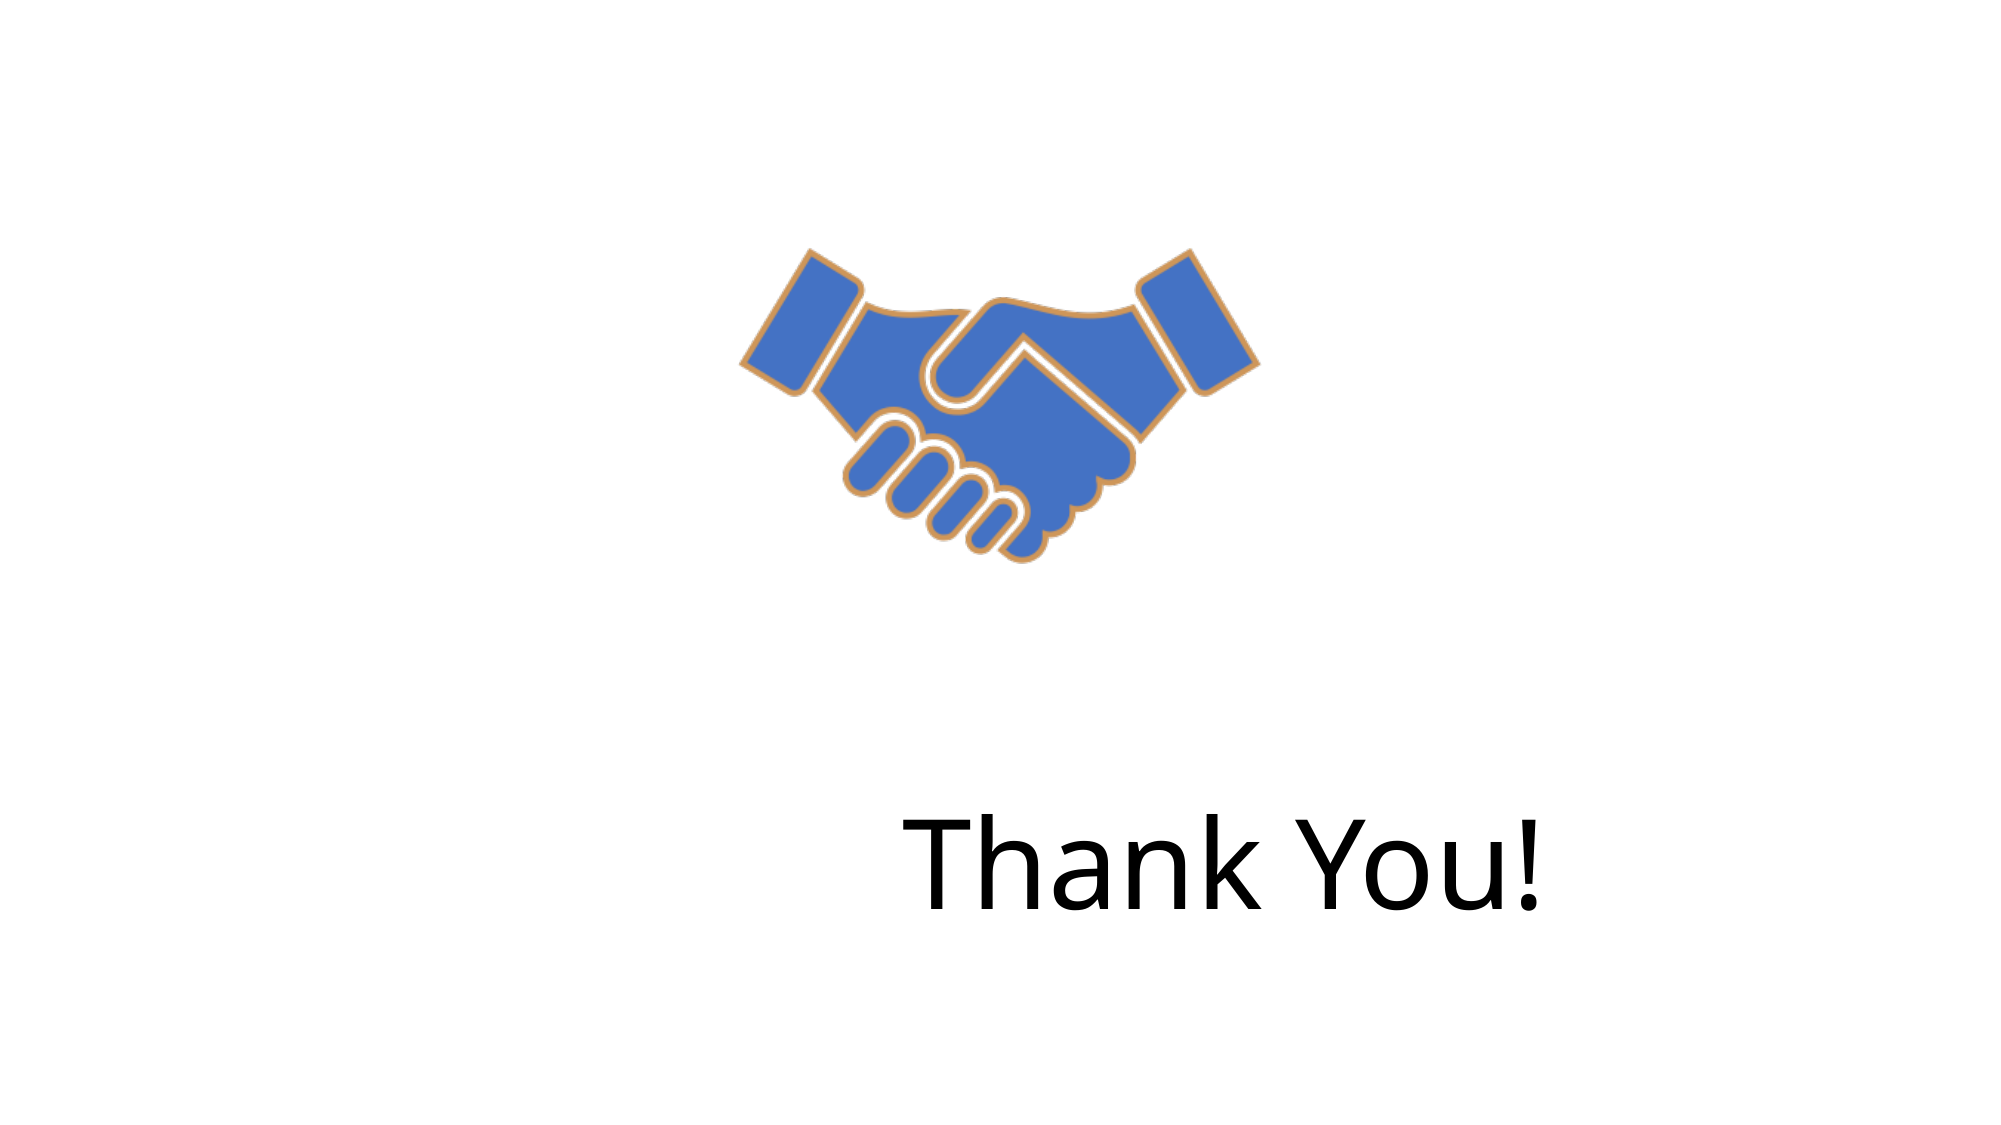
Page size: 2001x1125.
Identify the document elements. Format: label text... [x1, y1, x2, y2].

title Thank You! [124, 773, 1875, 945]
picture [716, 123, 1284, 692]
